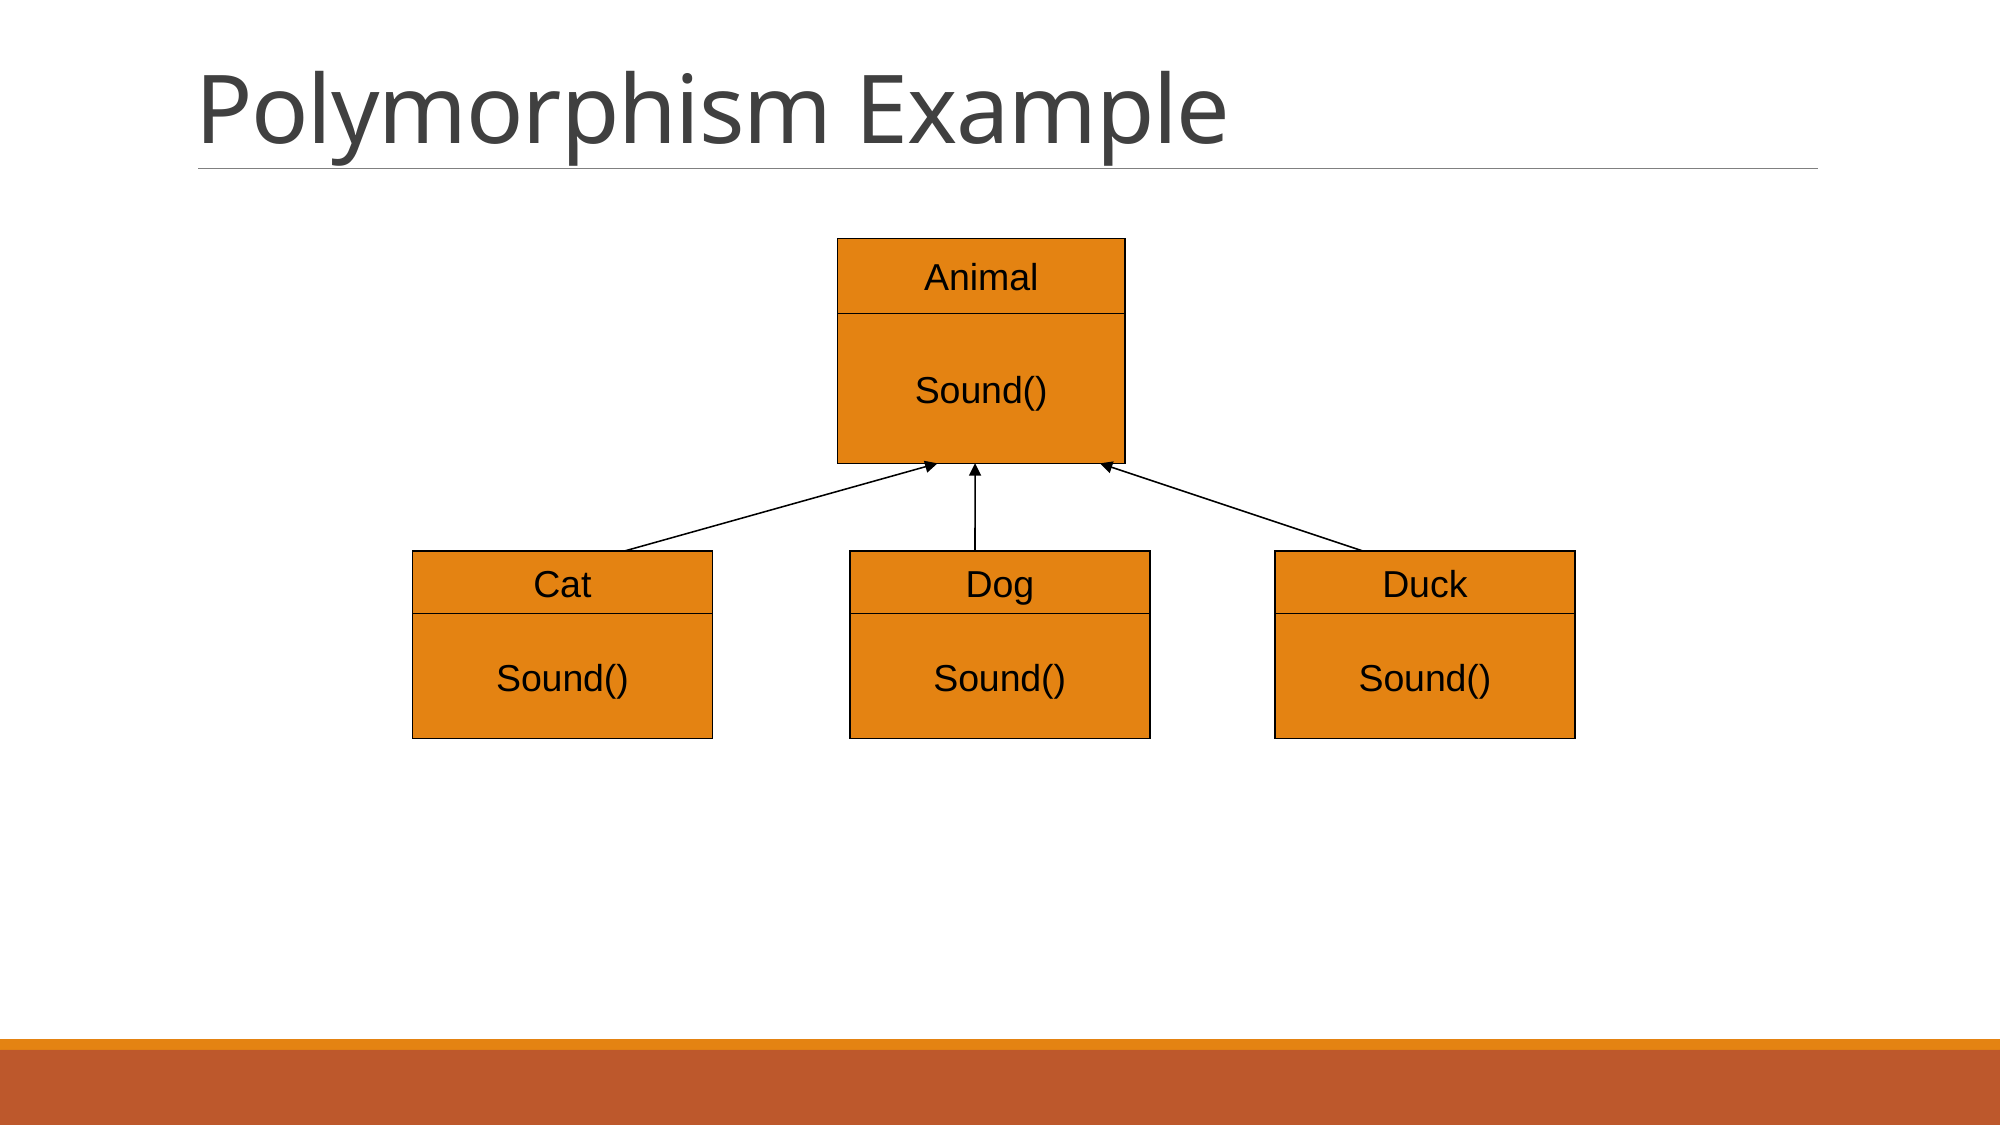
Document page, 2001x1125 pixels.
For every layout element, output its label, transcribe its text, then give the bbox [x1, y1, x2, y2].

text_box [411, 550, 1576, 739]
text_box [968, 473, 982, 547]
title Polymorphism Example [180, 58, 1830, 171]
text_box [836, 237, 1126, 464]
